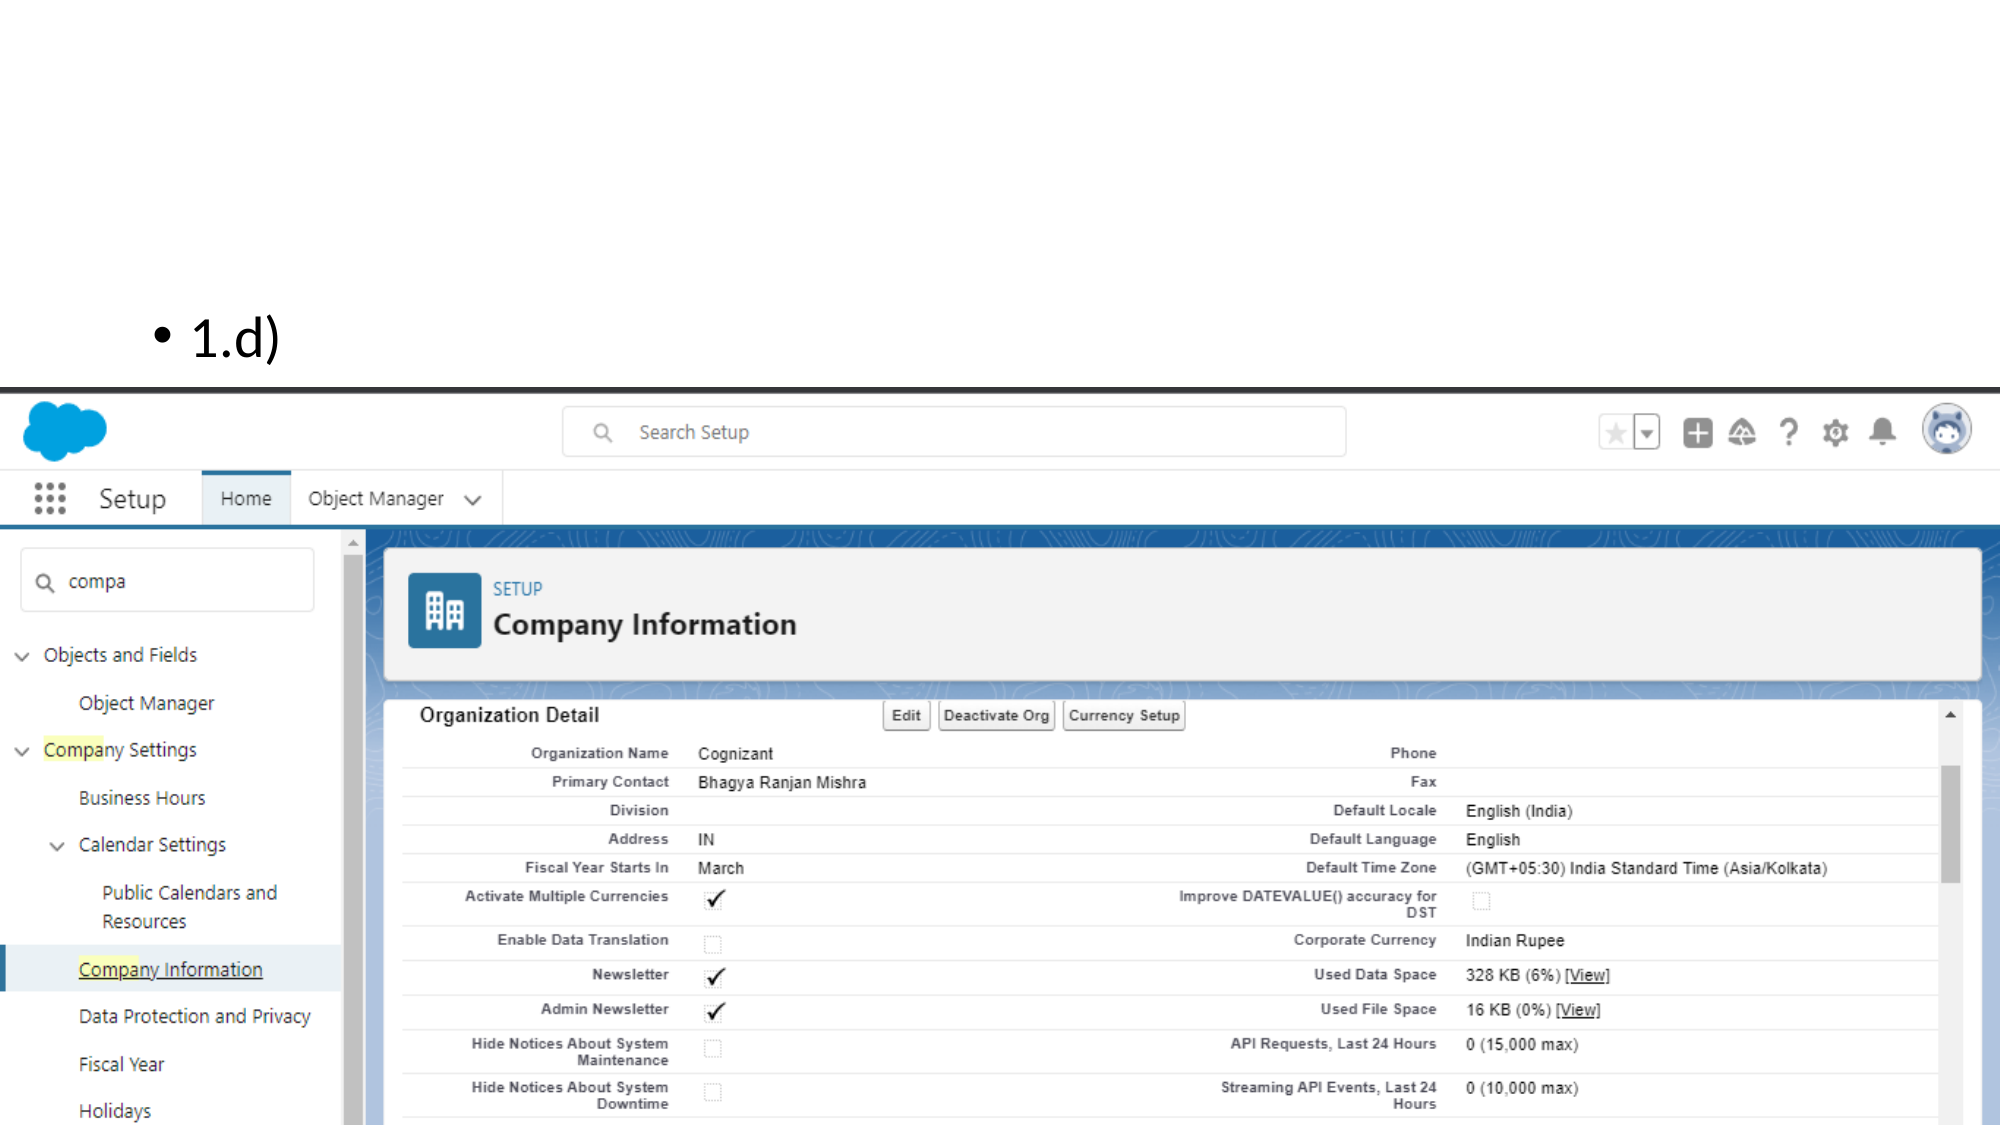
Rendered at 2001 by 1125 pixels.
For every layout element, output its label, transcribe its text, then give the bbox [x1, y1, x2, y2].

list 1.d) [137, 299, 1863, 387]
picture [0, 387, 2000, 1125]
